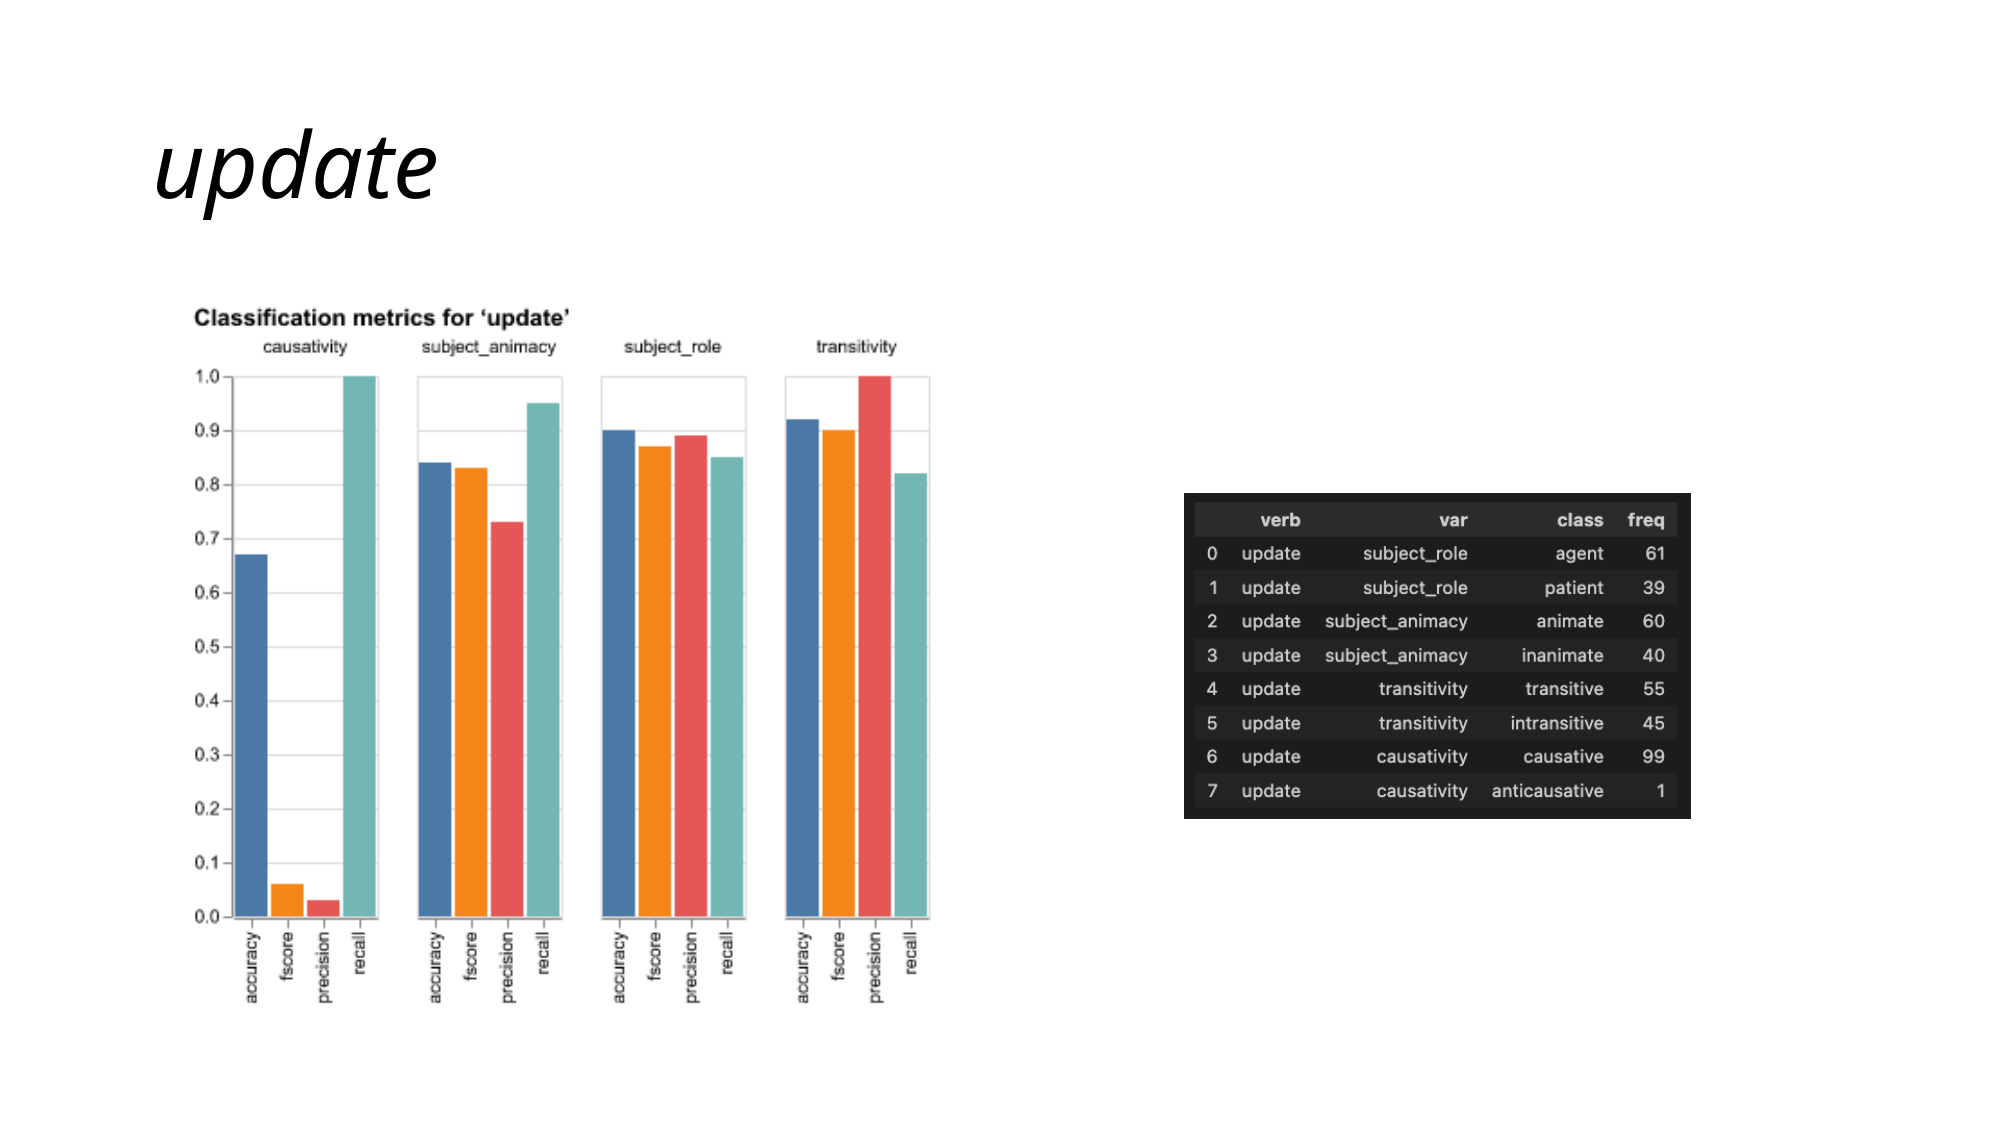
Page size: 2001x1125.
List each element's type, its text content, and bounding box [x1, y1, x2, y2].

title update [137, 59, 1863, 278]
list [1183, 493, 1692, 820]
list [185, 298, 940, 1014]
